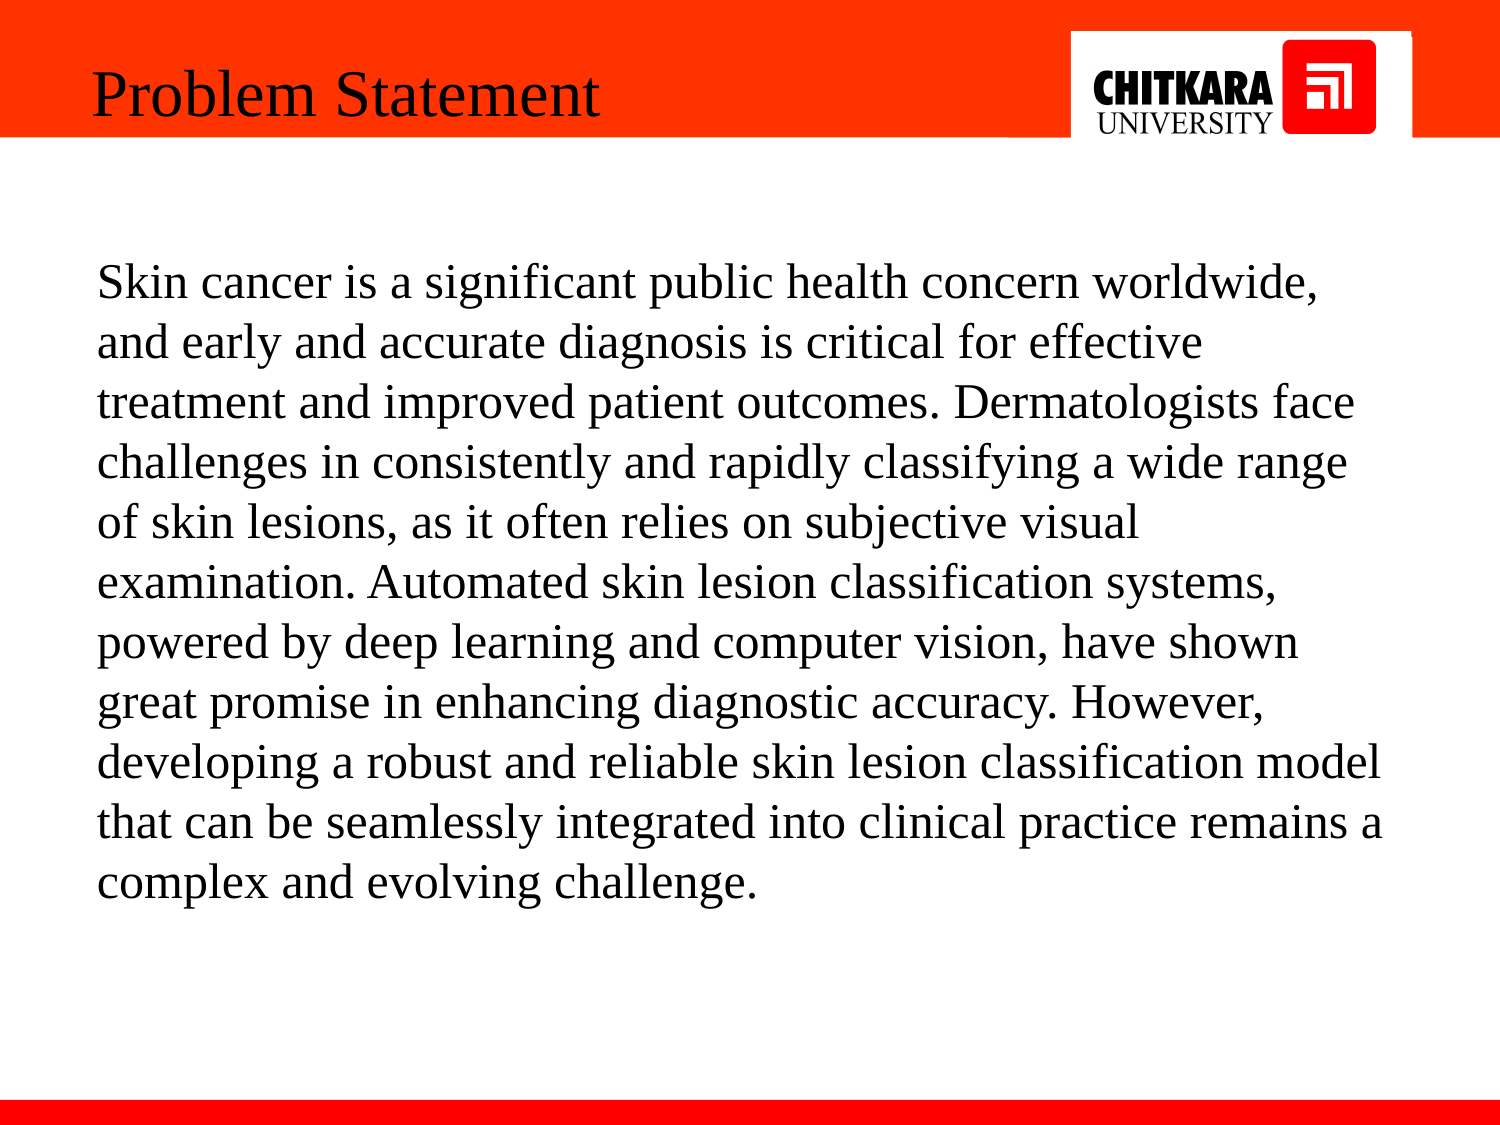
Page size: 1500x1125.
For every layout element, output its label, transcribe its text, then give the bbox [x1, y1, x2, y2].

text_box Problem Statement [76, 42, 963, 138]
picture [1074, 37, 1391, 138]
text_box Skin cancer is a significant public health concern worldwide, and early and accurate diagnosis is critical for effective treatment and improved patient outcomes. Dermatologists face challenges in consistently and rapidly classifying a wide range of skin lesions, as it often relies on subjective visual examination. Automated skin lesion classification systems, powered by deep learning and computer vision, have shown great promise in enhancing diagnostic accuracy. However, developing a robust and reliable skin lesion classification model that can be seamlessly integrated into clinical practice remains a complex and evolving challenge. [81, 240, 1417, 916]
